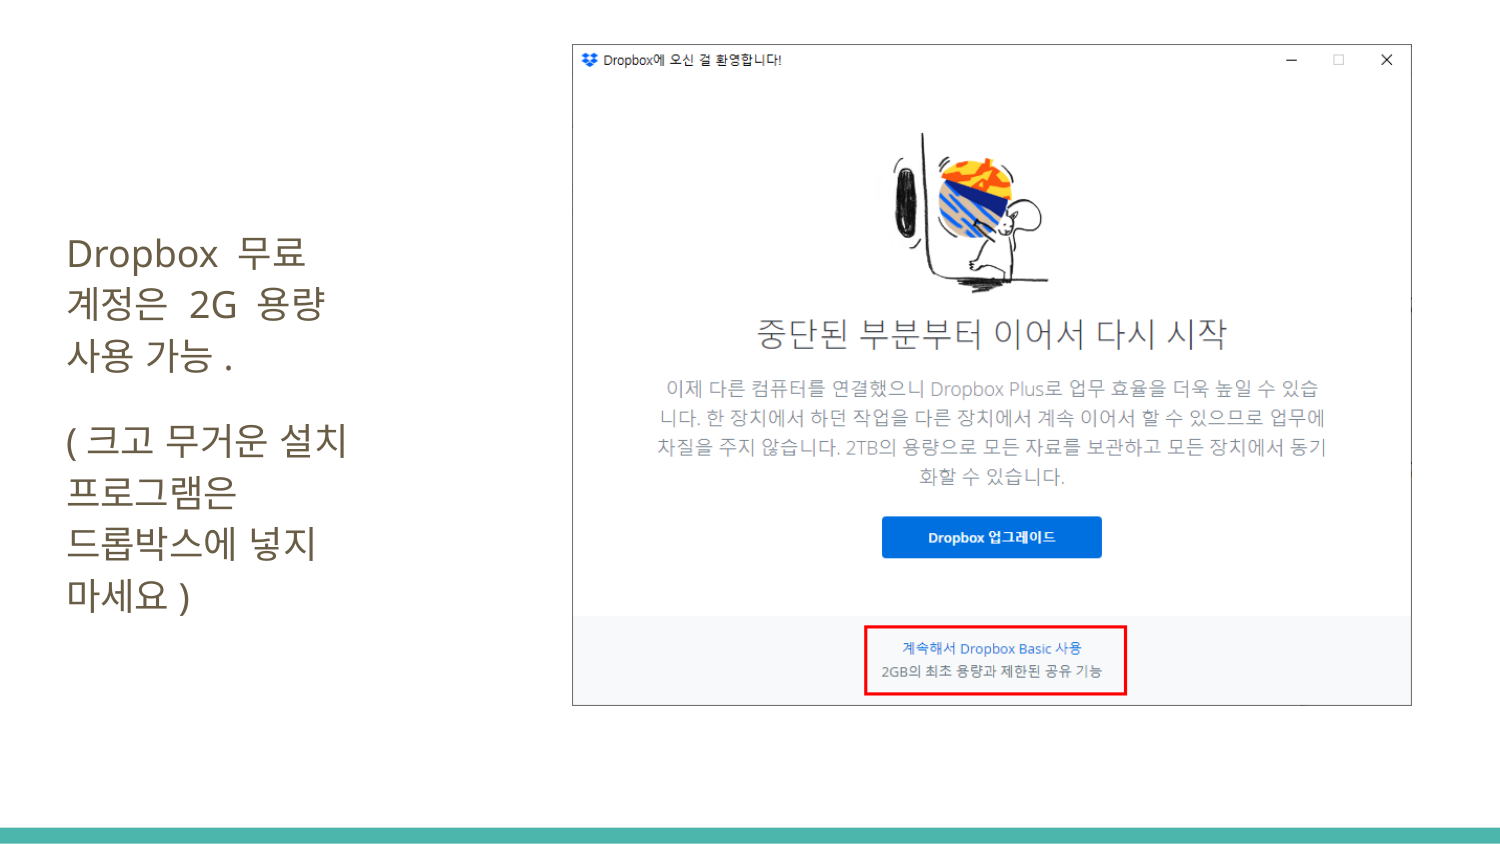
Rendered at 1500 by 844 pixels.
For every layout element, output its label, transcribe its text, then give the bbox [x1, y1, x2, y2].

picture [572, 44, 1412, 706]
list Dropbox 무료 계정은 2G 용량 사용 가능. (크고 무거운 설치 프로그램은 드롭박스에 넣지 마세요) [51, 207, 401, 481]
